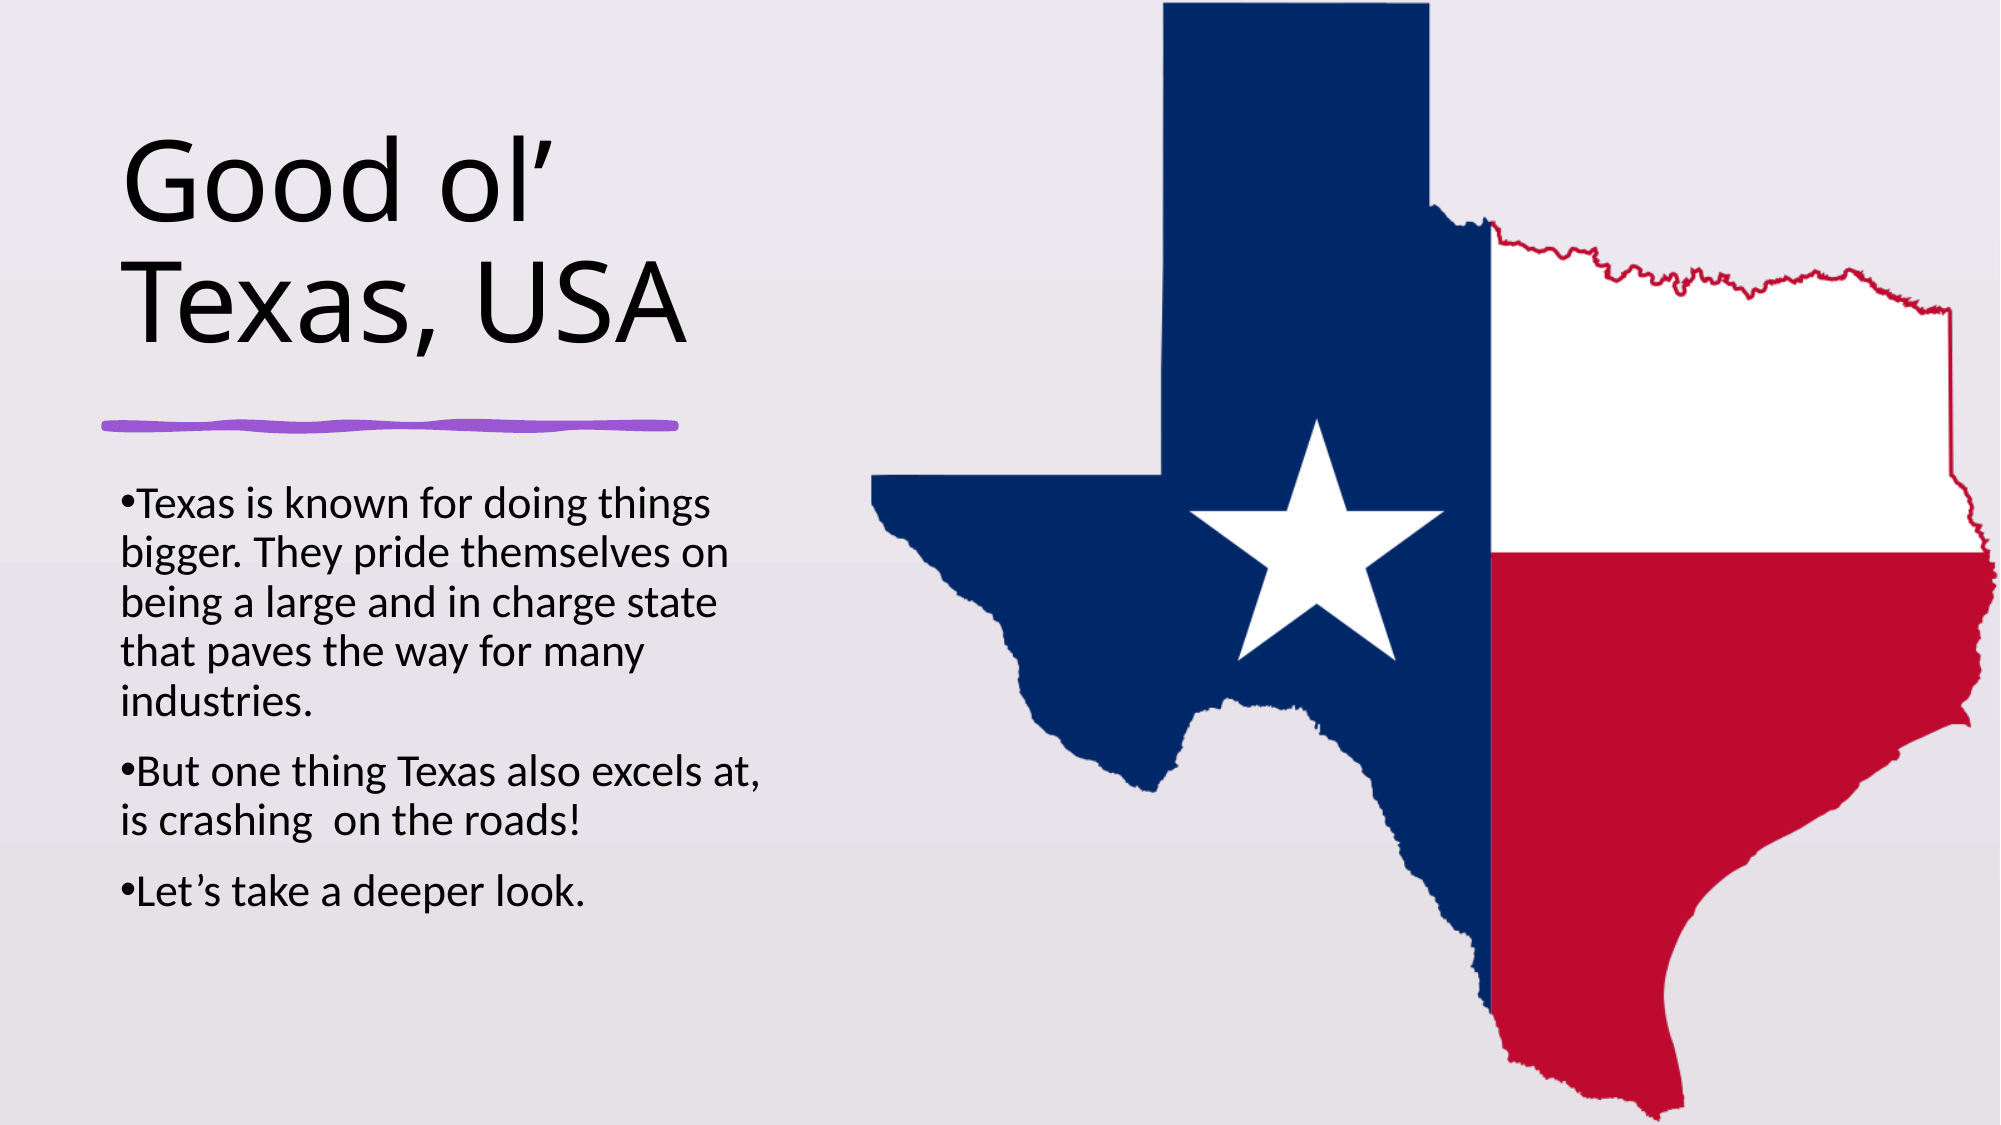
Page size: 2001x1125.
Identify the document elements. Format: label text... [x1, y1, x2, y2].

list Texas is known for doing things bigger. They pride themselves on being a large and in charge state that paves the way for many industries. But one thing Texas also excels at, is crashing on the roads! Let’s take a deeper look. [105, 471, 802, 1016]
title Good ol’ Texas, USA [105, 53, 822, 375]
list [871, 0, 2000, 1125]
text_box [103, 421, 676, 431]
text_box [0, 0, 871, 1125]
